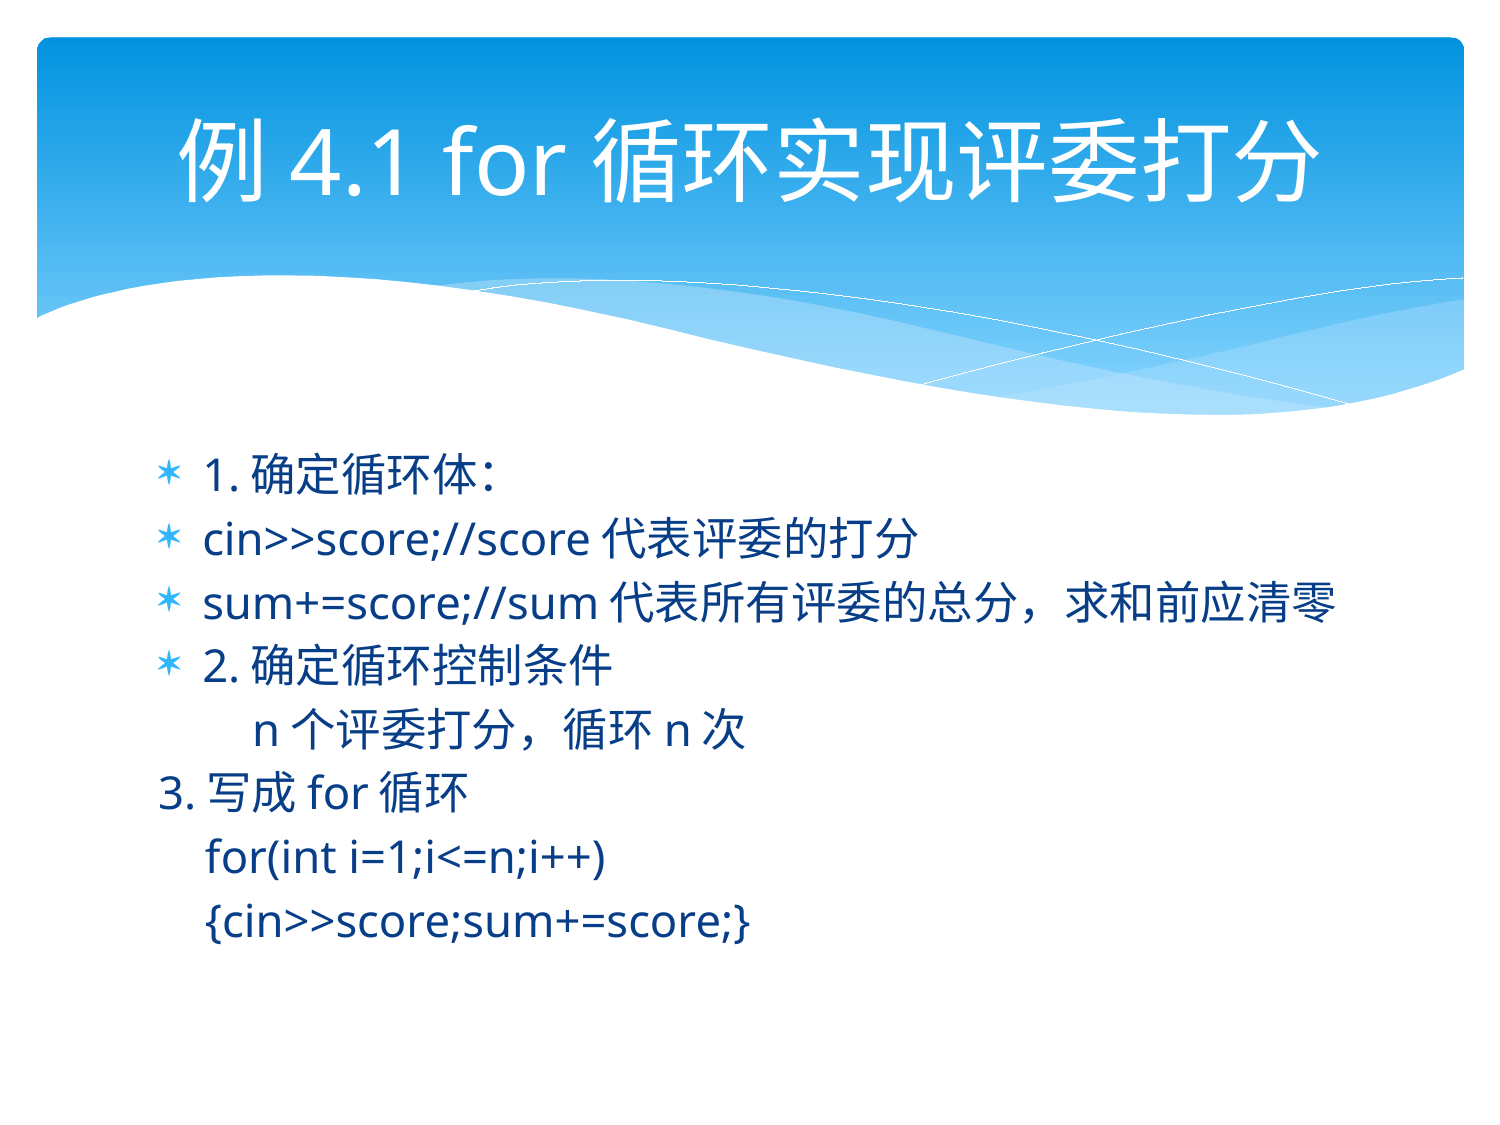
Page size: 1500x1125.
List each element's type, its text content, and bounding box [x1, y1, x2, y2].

list 1.确定循环体： cin>>score;//score代表评委的打分 sum+=score;//sum代表所有评委的总分，求和前应清零 2.确定循环控制条件 n个评委打分，循环n次 3.写成for循环 for(int i=1;i<=n;i++) {cin>>score;sum+=score;} [143, 438, 1359, 1005]
title 例4.1 for循环实现评委打分 [75, 55, 1425, 261]
